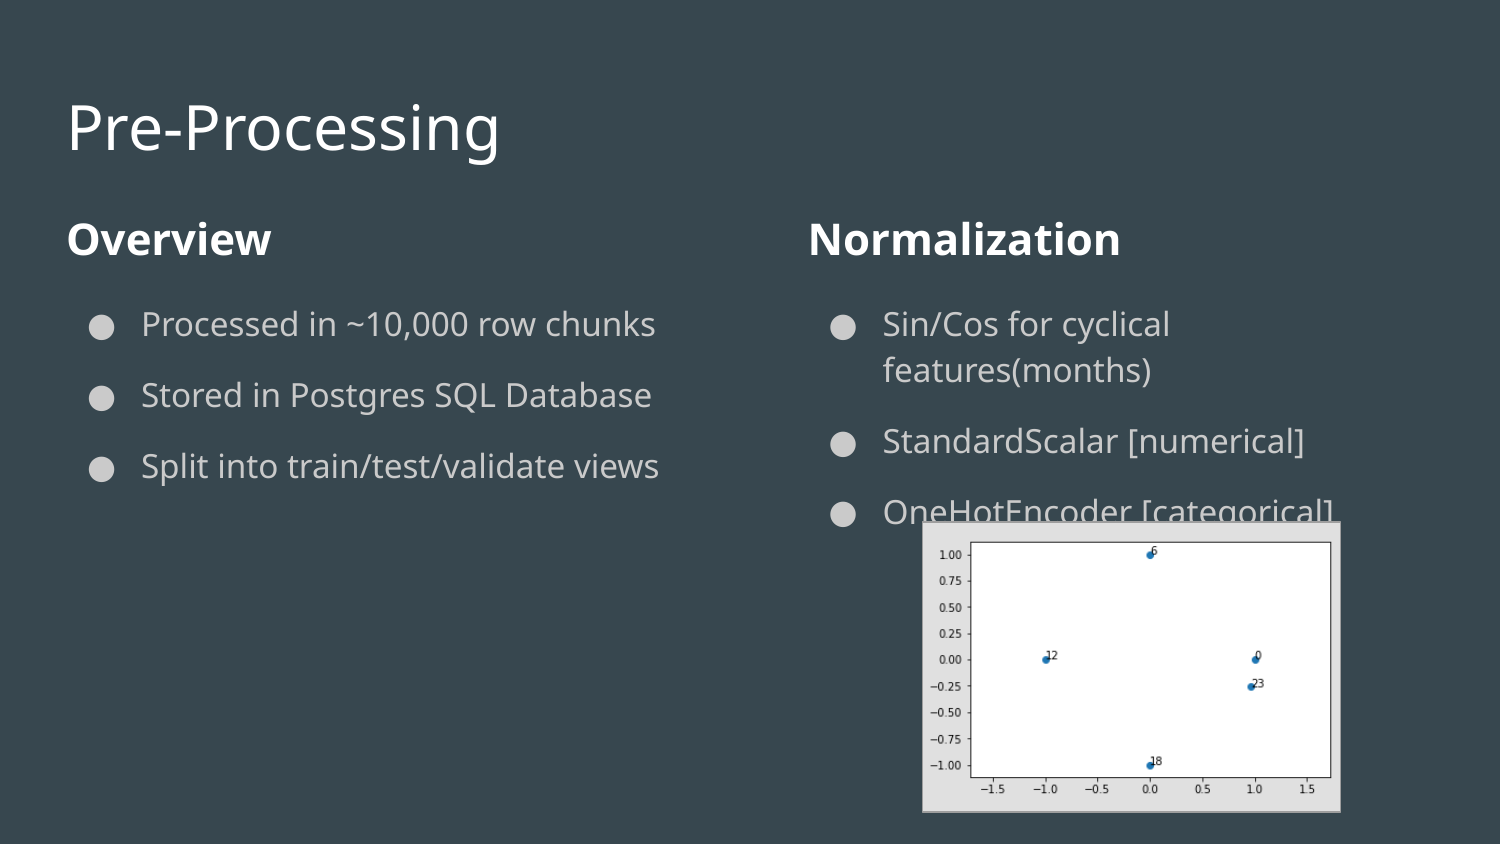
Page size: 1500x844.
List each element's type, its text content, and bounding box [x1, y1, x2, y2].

list Normalization Sin/Cos for cyclical features(months) StandardScalar [numerical] OneHotEncoder [categorical] [792, 189, 1449, 750]
title Pre-Processing [51, 72, 1449, 167]
list Overview Processed in ~10,000 row chunks Stored in Postgres SQL Database Split into train/test/validate views [51, 189, 708, 750]
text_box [922, 521, 1341, 813]
